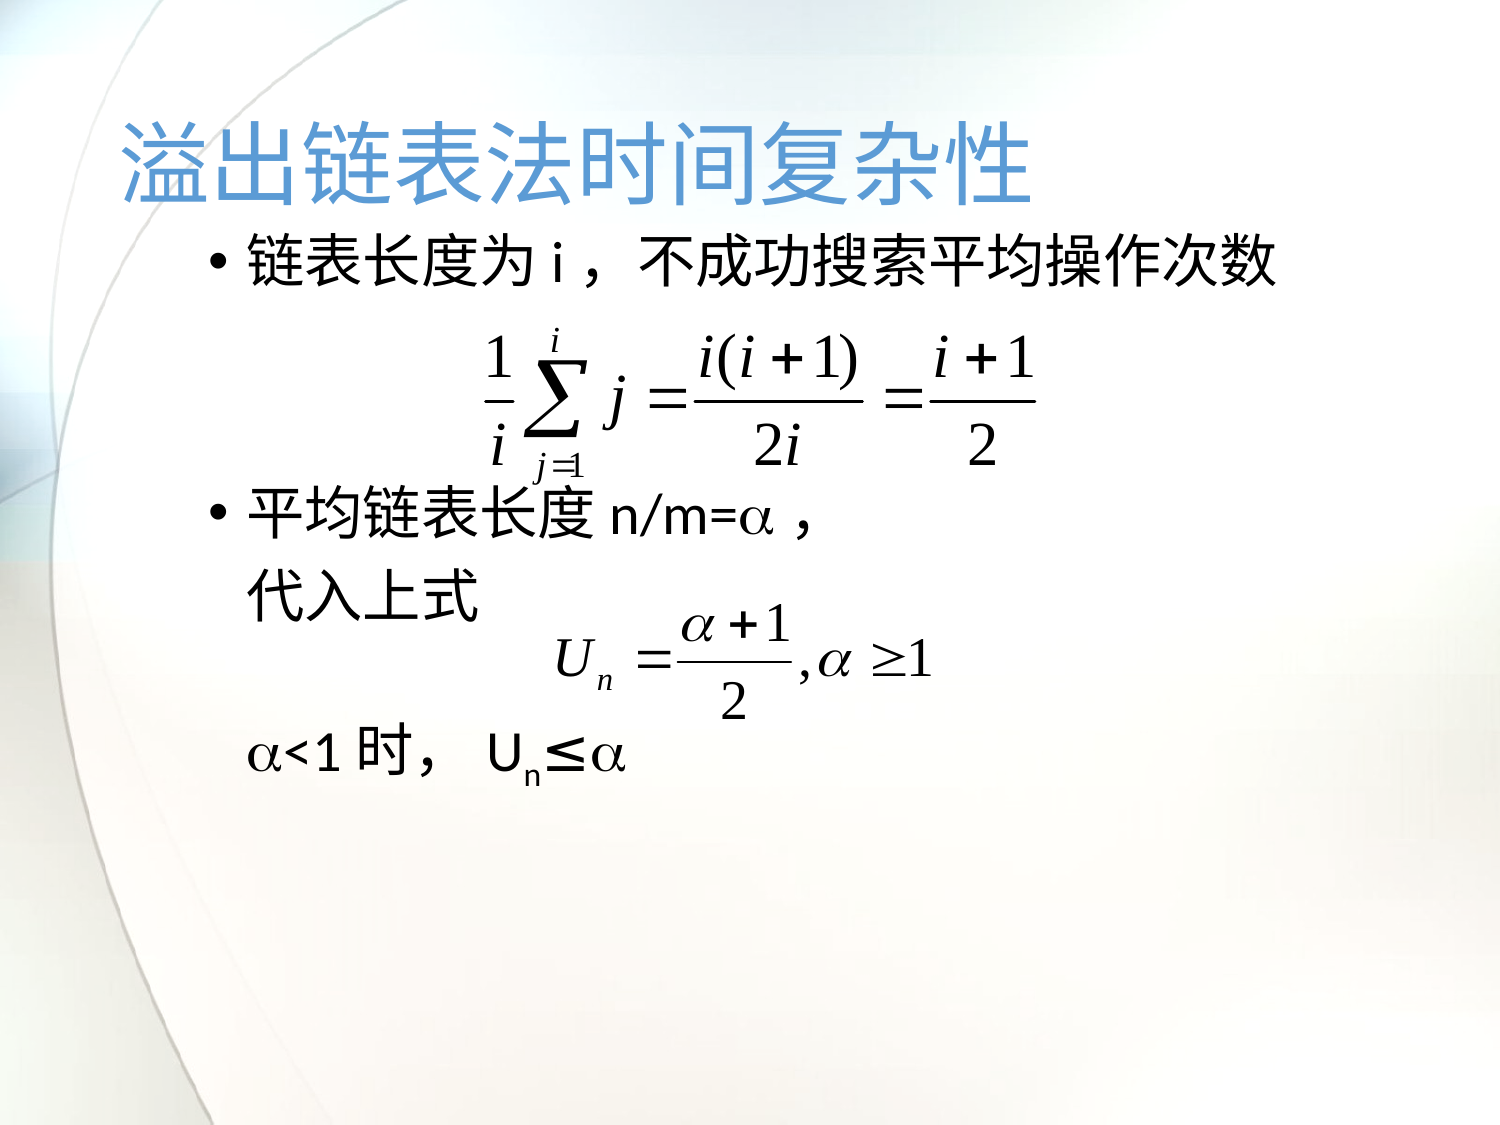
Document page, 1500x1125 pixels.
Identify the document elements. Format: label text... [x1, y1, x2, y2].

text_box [474, 312, 1050, 496]
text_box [549, 587, 942, 733]
list 链表长度为i，不成功搜索平均操作次数 平均链表长度n/m=a， 代入上式 a<1时，Un≤a [193, 224, 1469, 975]
title 溢出链表法时间复杂性 [103, 59, 1397, 278]
picture [0, 0, 1500, 1125]
